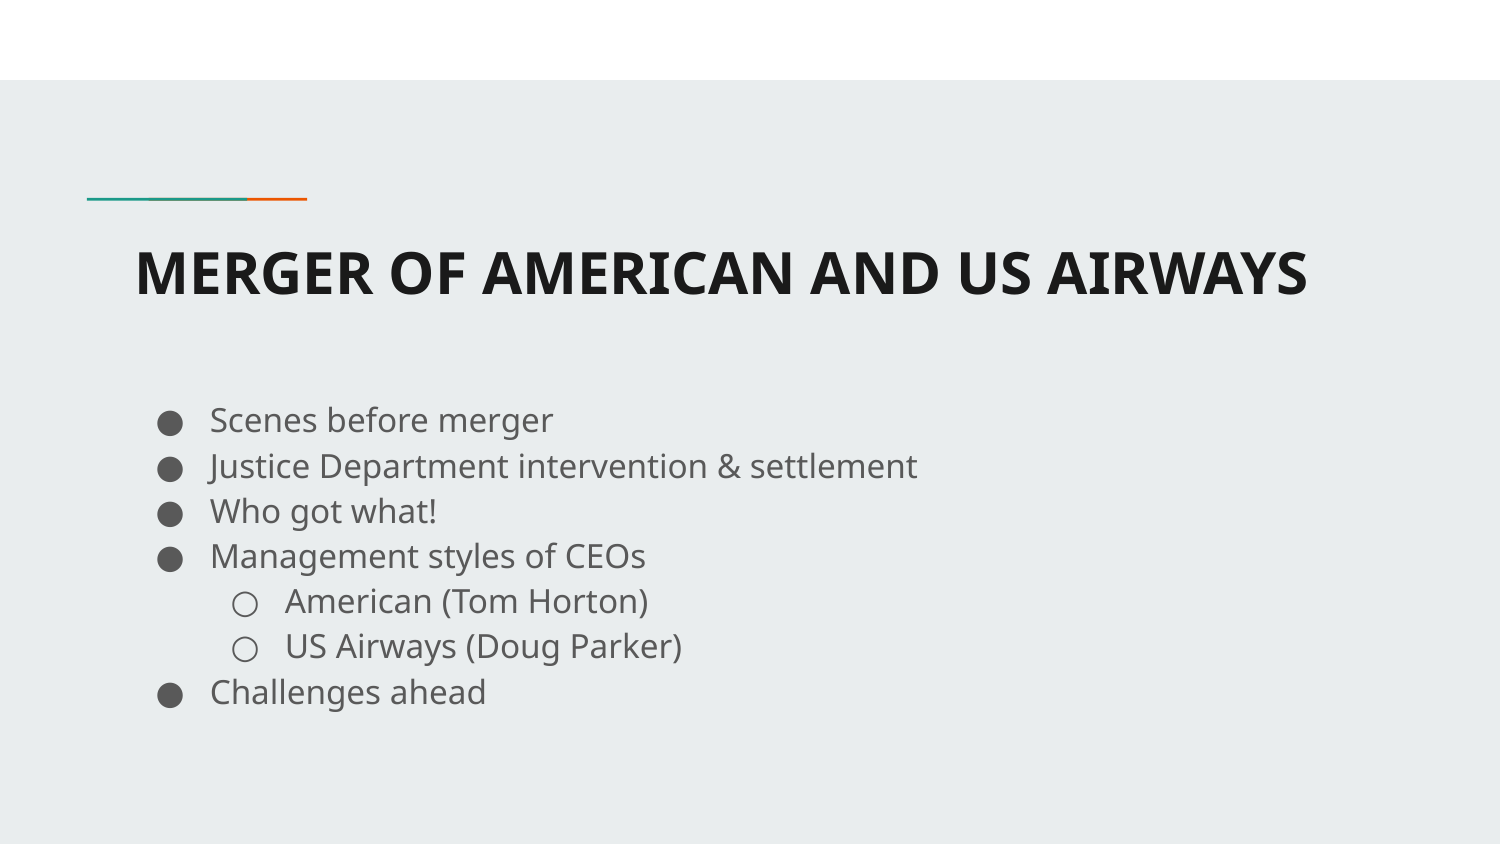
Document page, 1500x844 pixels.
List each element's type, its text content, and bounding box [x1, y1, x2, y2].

title MERGER OF AMERICAN AND US AIRWAYS [119, 216, 1381, 382]
subtitle Scenes before merger Justice Department intervention & settlement Who got what! Management styles of CEOs American (Tom Horton) US Airways (Doug Parker) Challenges ahead [119, 382, 1381, 826]
